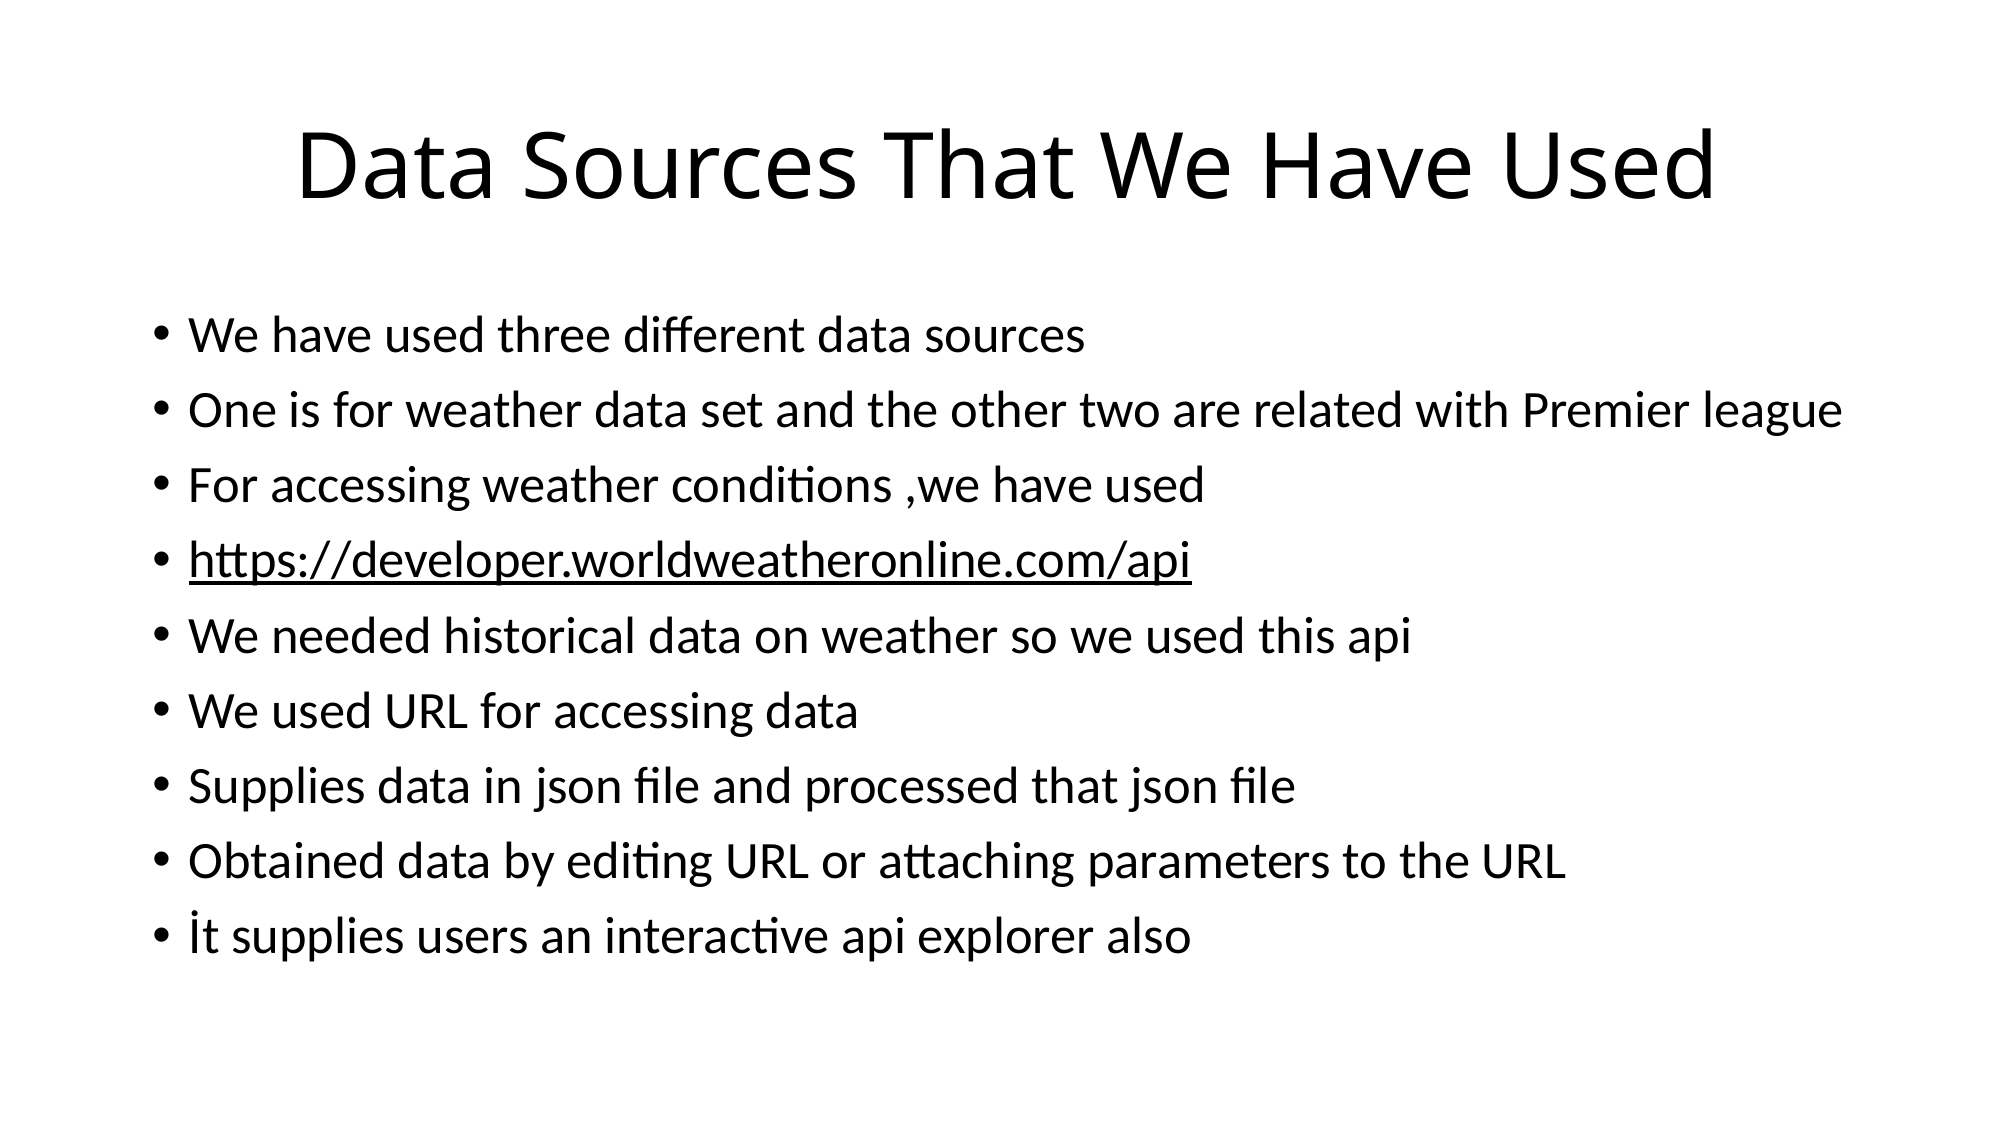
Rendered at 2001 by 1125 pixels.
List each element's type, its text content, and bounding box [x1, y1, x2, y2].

list We have used three different data sources One is for weather data set and the other two are related with Premier league For accessing weather conditions ,we have used https://developer.worldweatheronline.com/api We needed historical data on weather so we used this api We used URL for accessing data Supplies data in json file and processed that json file Obtained data by editing URL or attaching parameters to the URL İt supplies users an interactive api explorer also [137, 299, 1863, 1014]
title Data Sources That We Have Used [137, 59, 1863, 278]
